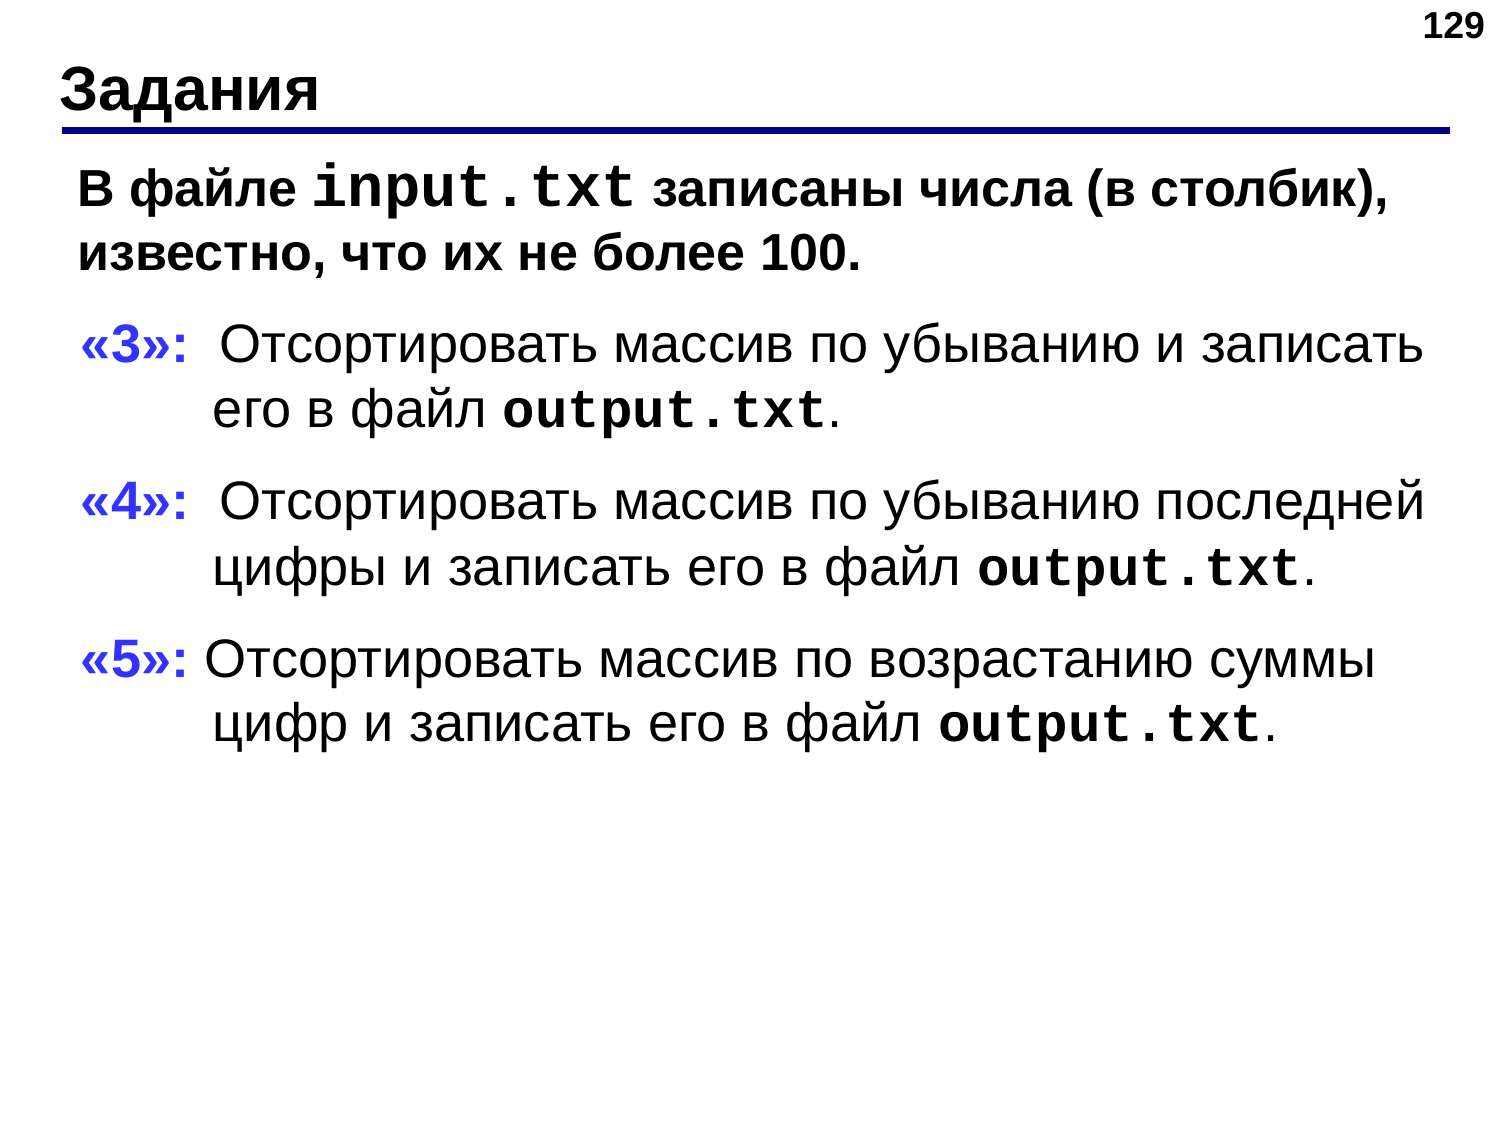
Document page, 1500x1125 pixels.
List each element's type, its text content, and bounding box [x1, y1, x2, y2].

text_box В файле input.txt записаны числа (в столбик), известно, что их не более 100. [62, 138, 1469, 289]
text_box ‹#› [1149, 0, 1500, 51]
text_box «3»: Отсортировать массив по убыванию и записать его в файл output.txt. «4»: Отсортировать массив по убыванию последней цифры и записать его в файл output.txt. «5»: Отсортировать массив по возрастанию суммы цифр и записать его в файл output.txt. [65, 301, 1473, 776]
title Задания [44, 41, 1500, 130]
